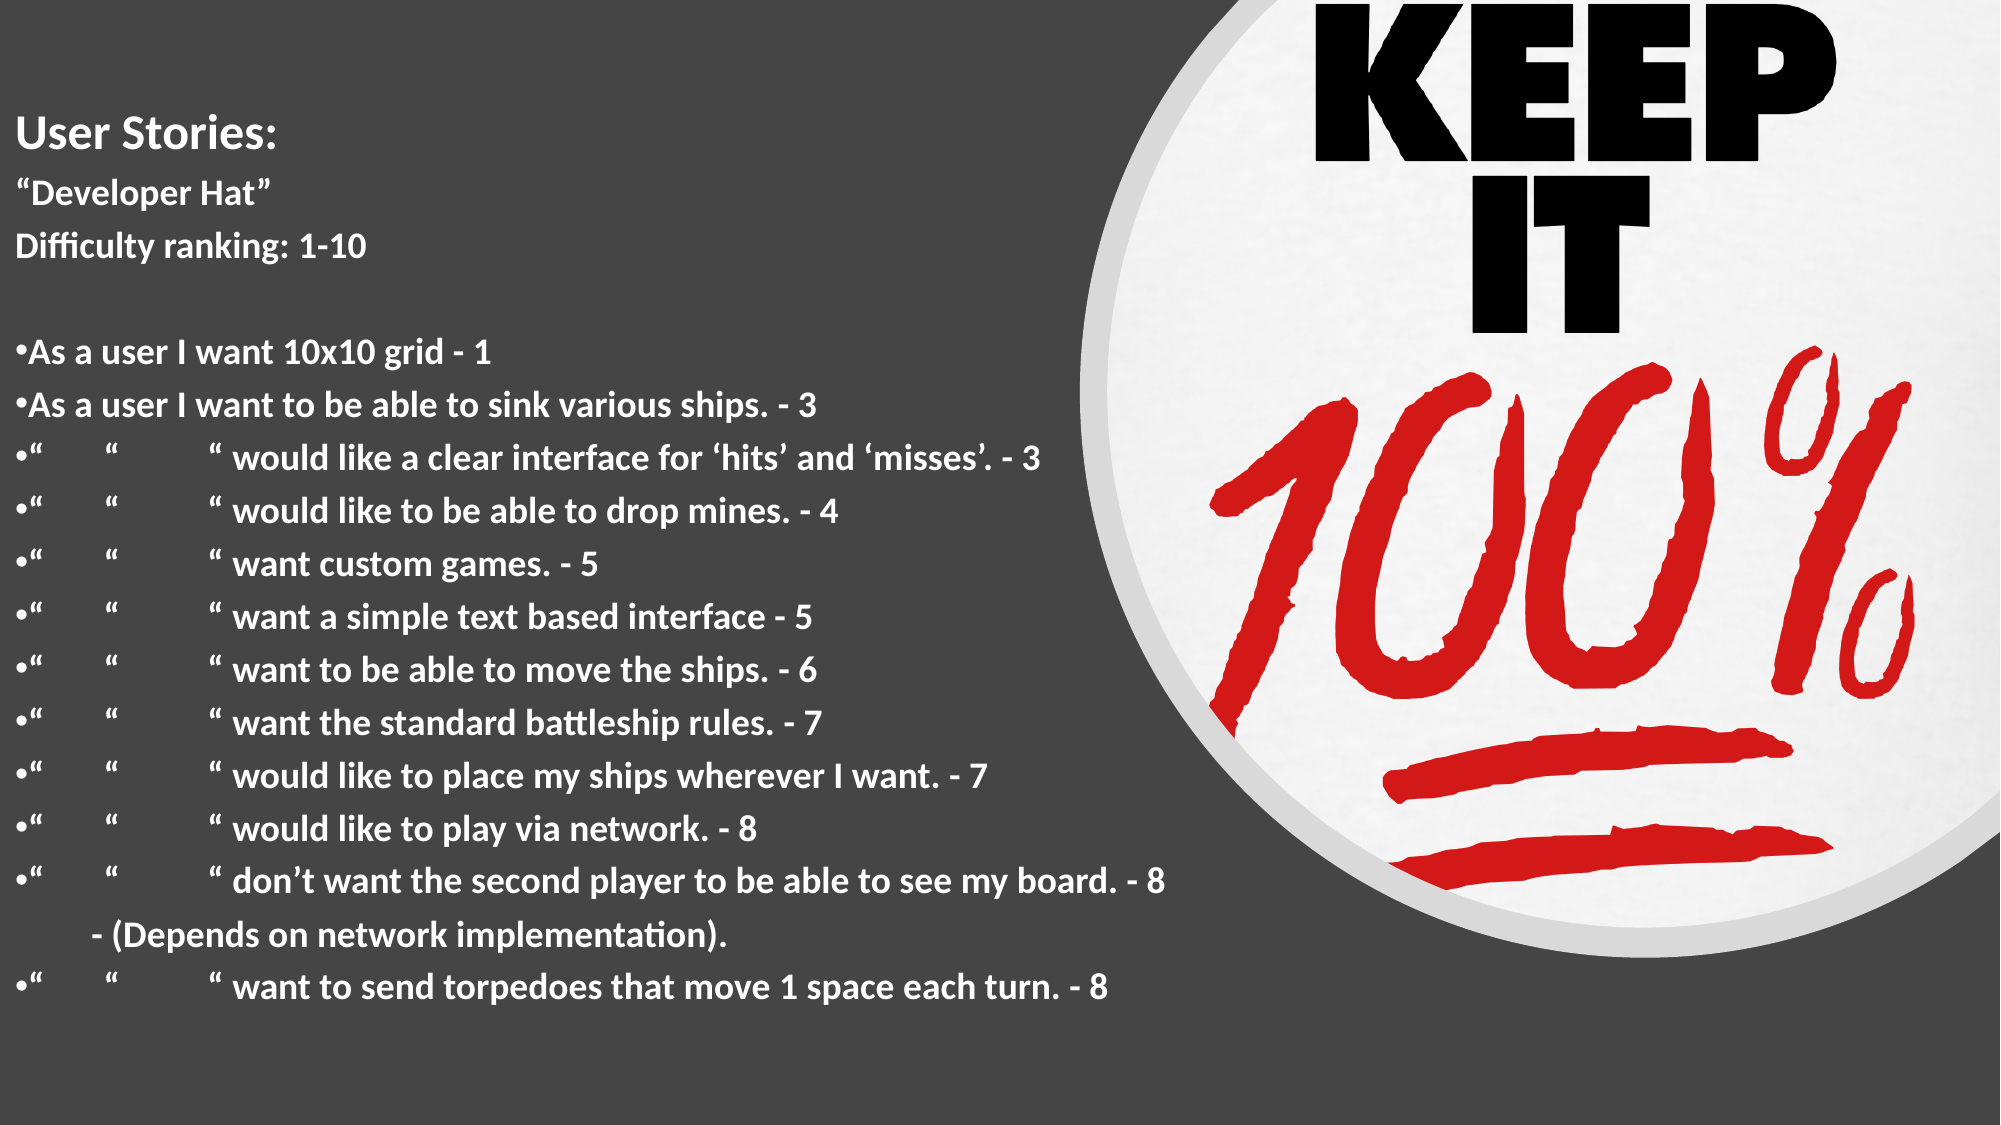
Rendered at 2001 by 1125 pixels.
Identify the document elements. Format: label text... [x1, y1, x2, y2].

text_box [1460, 928, 1830, 959]
text_box User Stories: “Developer Hat” Difficulty ranking: 1-10 As a user I want 10x10 grid - 1 As a user I want to be able to sink various ships. - 3 “ “ “ would like a clear interface for ‘hits’ and ‘misses’. - 3 “ “ “ would like to be able to drop mines. - 4 “ “ “ want custom games. - 5 “ “ “ want a simple text based interface - 5 “ “ “ want to be able to move the ships. - 6 “ “ “ want the standard battleship rules. - 7 “ “ “ would like to place my ships wherever I want. - 7 “ “ “ would like to play via network. - 8 “ “ “ don’t want the second player to be able to see my board. - 8 - (Depends on network implementation). “ “ “ want to send torpedoes that move 1 space each turn. - 8 [0, 41, 1228, 1088]
picture [1107, 0, 2000, 928]
text_box [1078, 215, 1107, 570]
